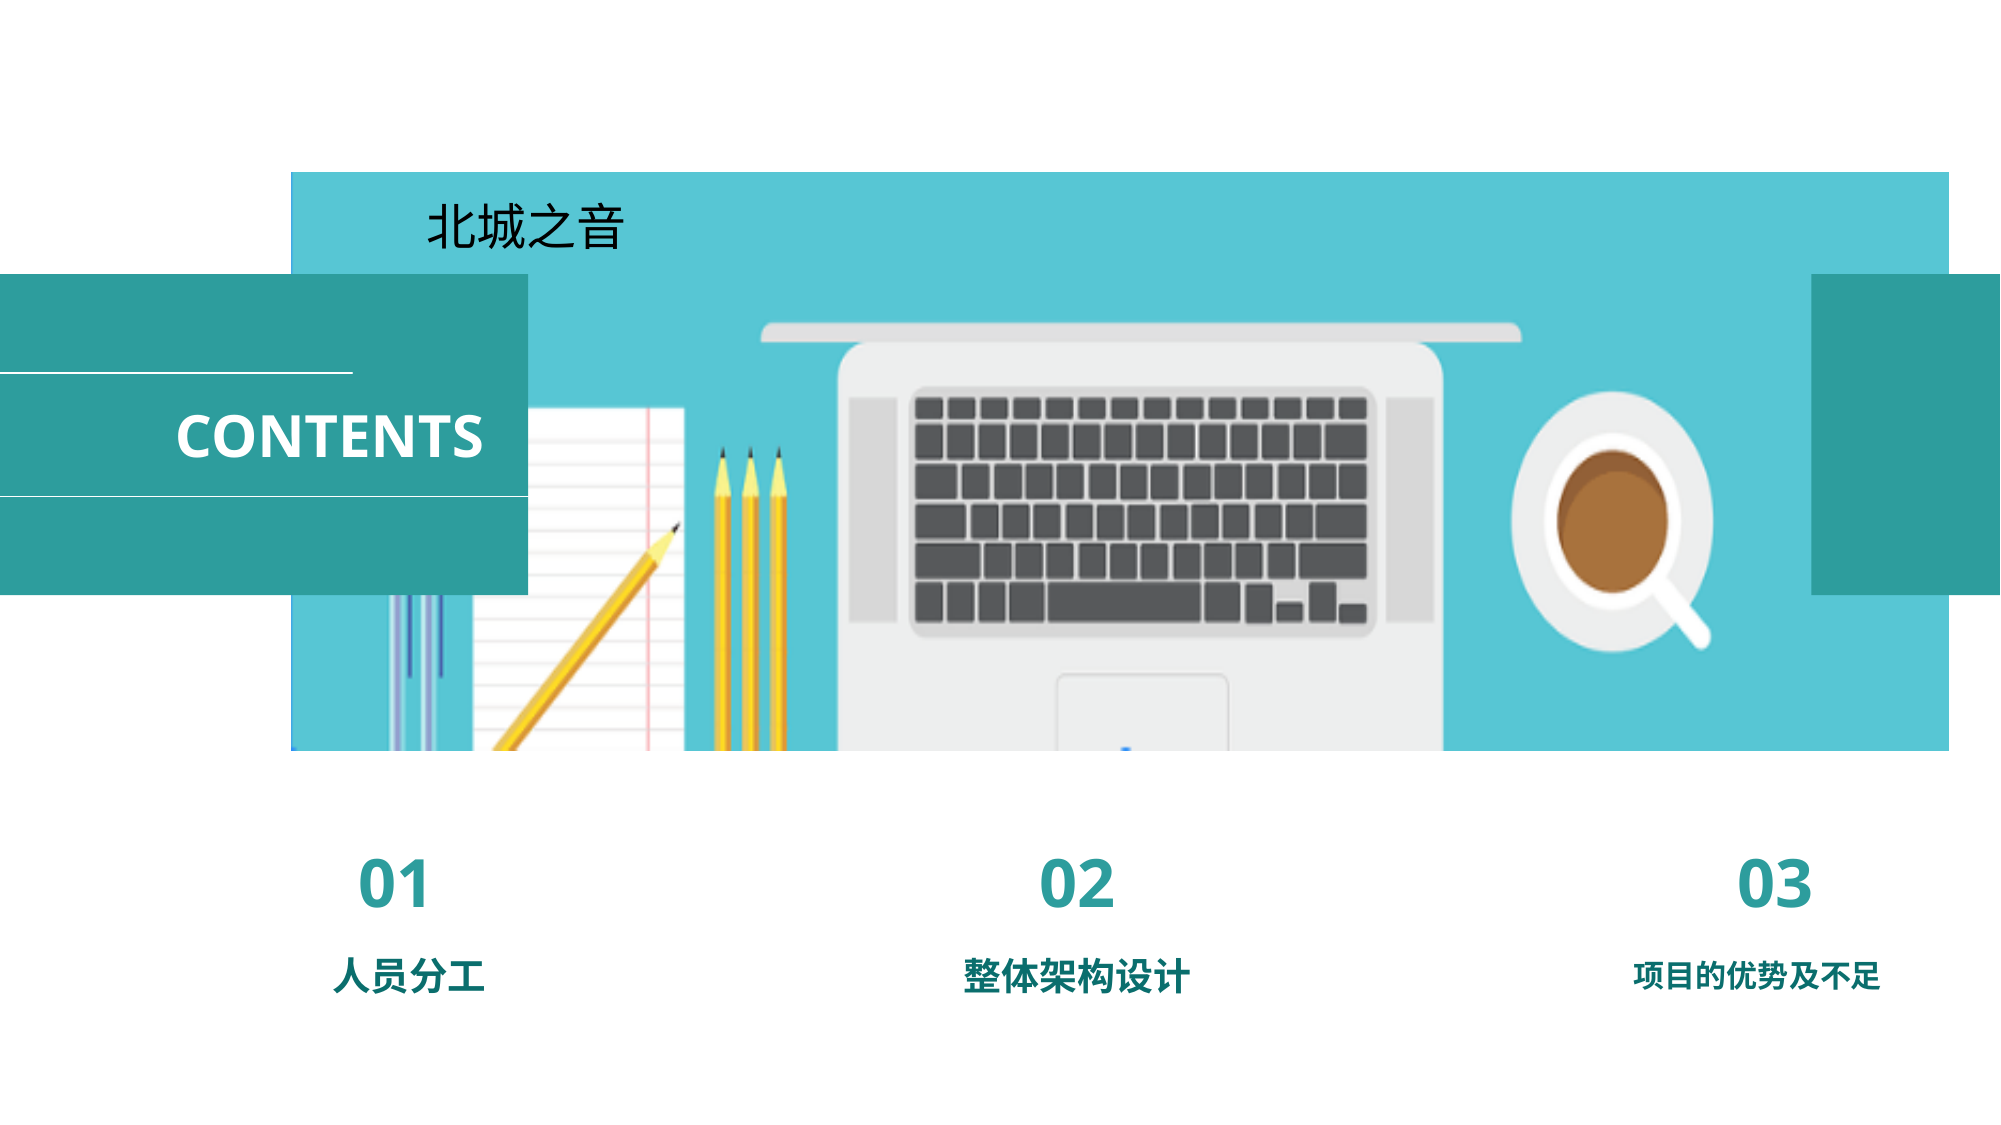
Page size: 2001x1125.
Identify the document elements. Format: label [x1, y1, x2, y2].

text_box [0, 274, 2000, 1006]
picture [291, 172, 1949, 274]
